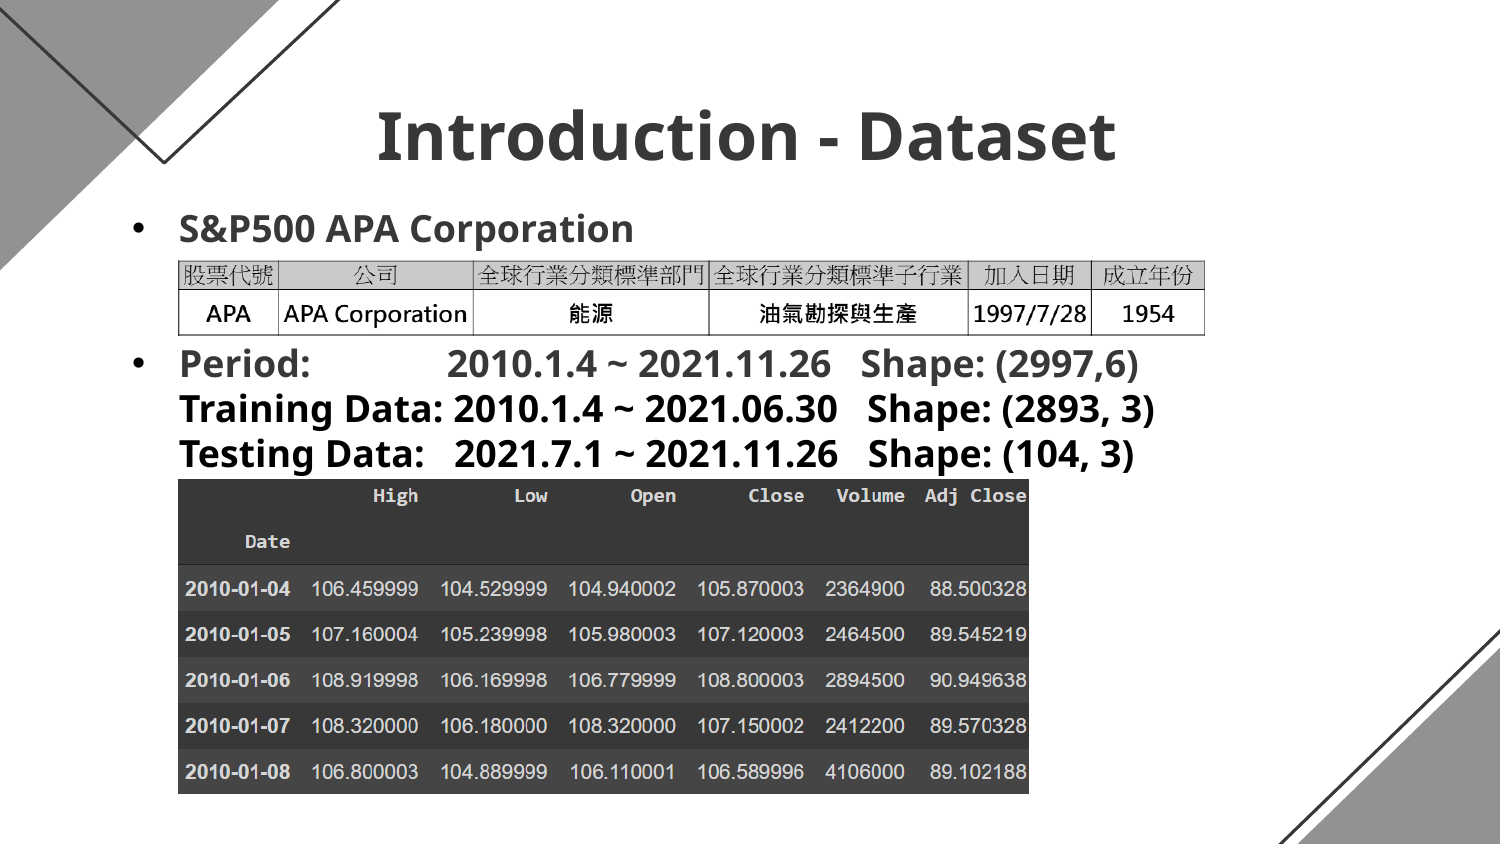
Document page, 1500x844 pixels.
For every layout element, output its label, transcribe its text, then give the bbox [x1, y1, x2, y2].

picture [178, 254, 1205, 341]
title Introduction - Dataset [116, 79, 1380, 166]
picture [178, 478, 1030, 794]
text_box S&P500 APA Corporation Period: 2010.1.4 ~ 2021.11.26 Shape: (2997,6) Training Data: 2010.1.4 ~ 2021.06.30 Shape: (2893, 3) Testing Data: 2021.7.1 ~ 2021.11.26 Shape: (104, 3) [116, 189, 1380, 769]
